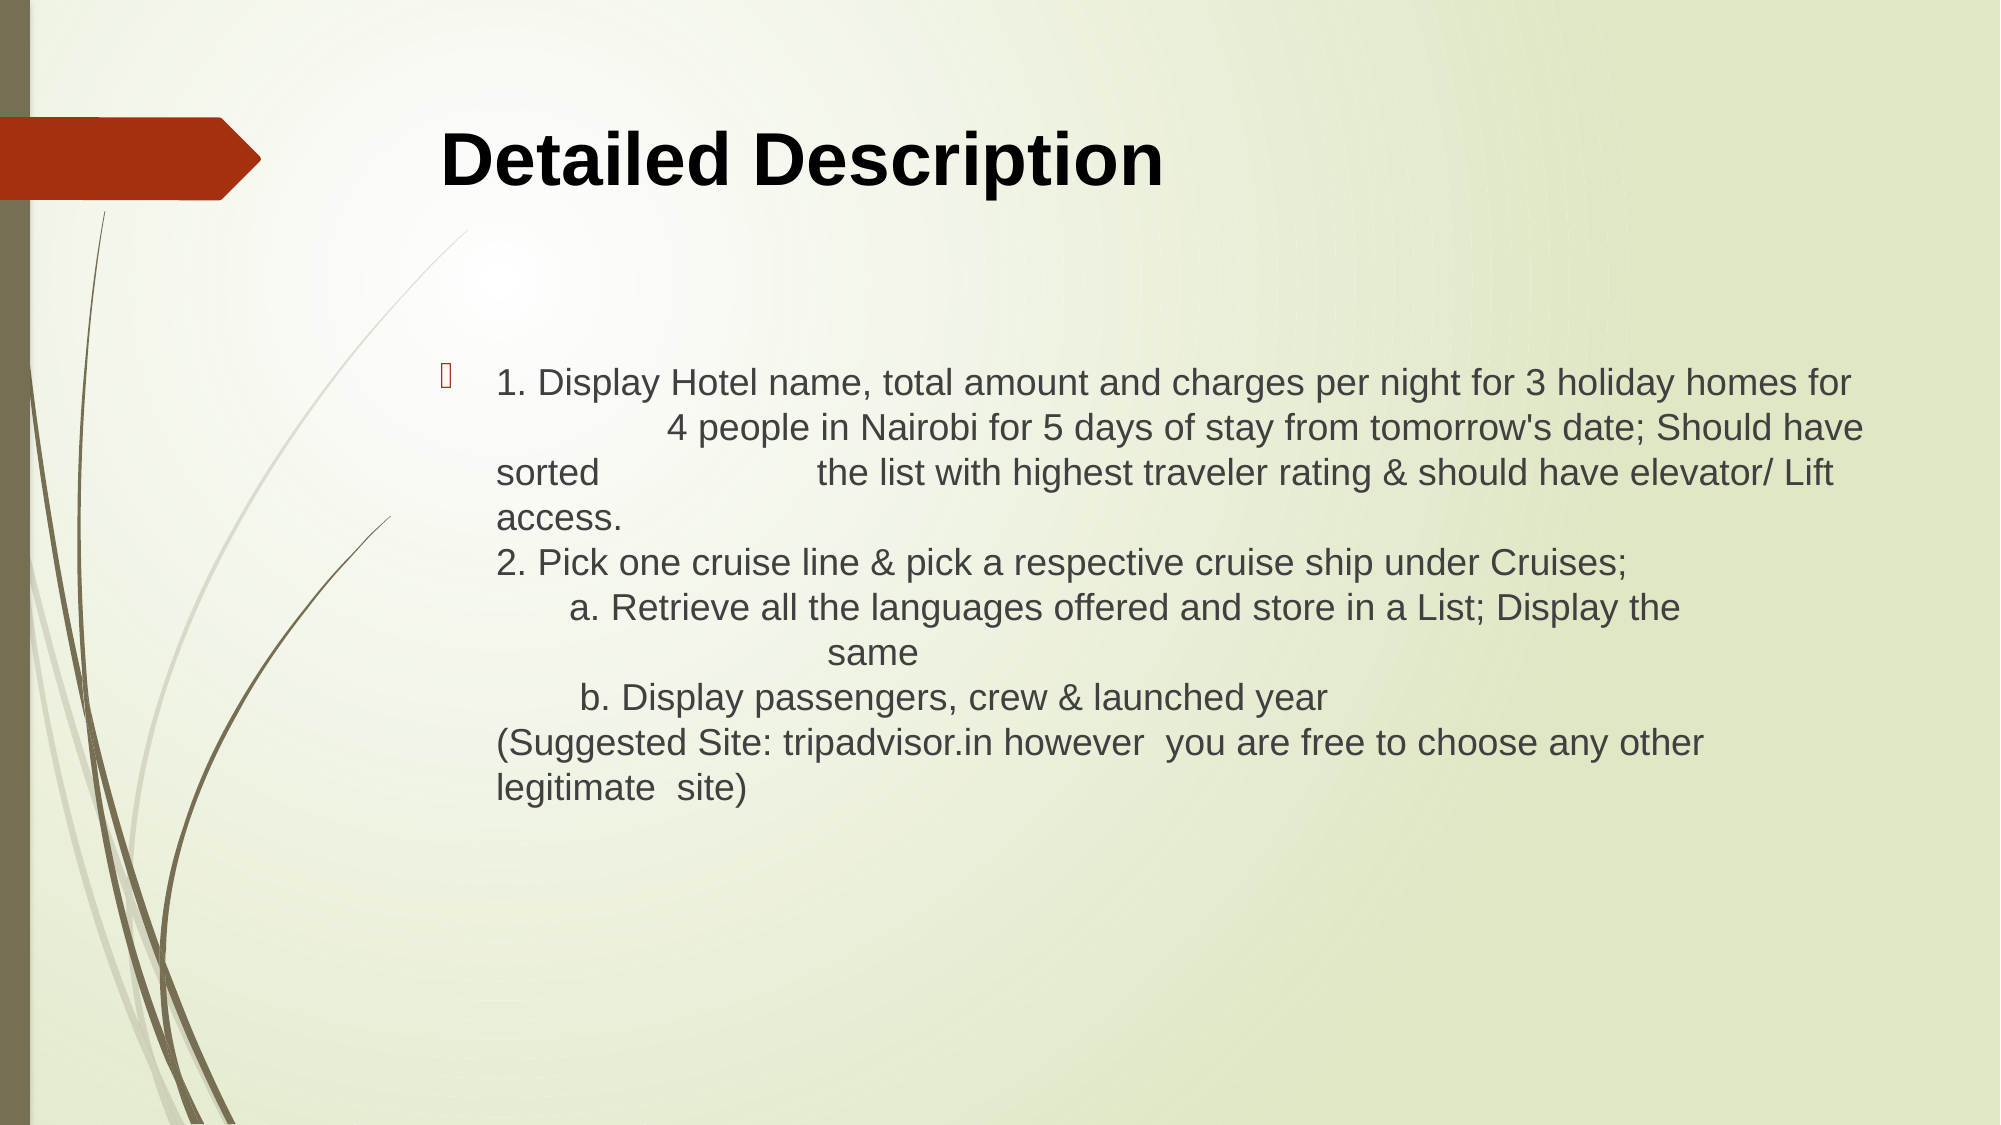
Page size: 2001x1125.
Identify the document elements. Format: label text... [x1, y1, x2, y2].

list 1. Display Hotel name, total amount and charges per night for 3 holiday homes for 4 people in Nairobi for 5 days of stay from tomorrow's date; Should have sorted the list with highest traveler rating & should have elevator/ Lift access. 2. Pick one cruise line & pick a respective cruise ship under Cruises; a. Retrieve all the languages offered and store in a List; Display the same b. Display passengers, crew & launched year (Suggested Site: tripadvisor.in however you are free to choose any other legitimate site) [424, 350, 1888, 970]
title Detailed Description [425, 102, 1888, 313]
